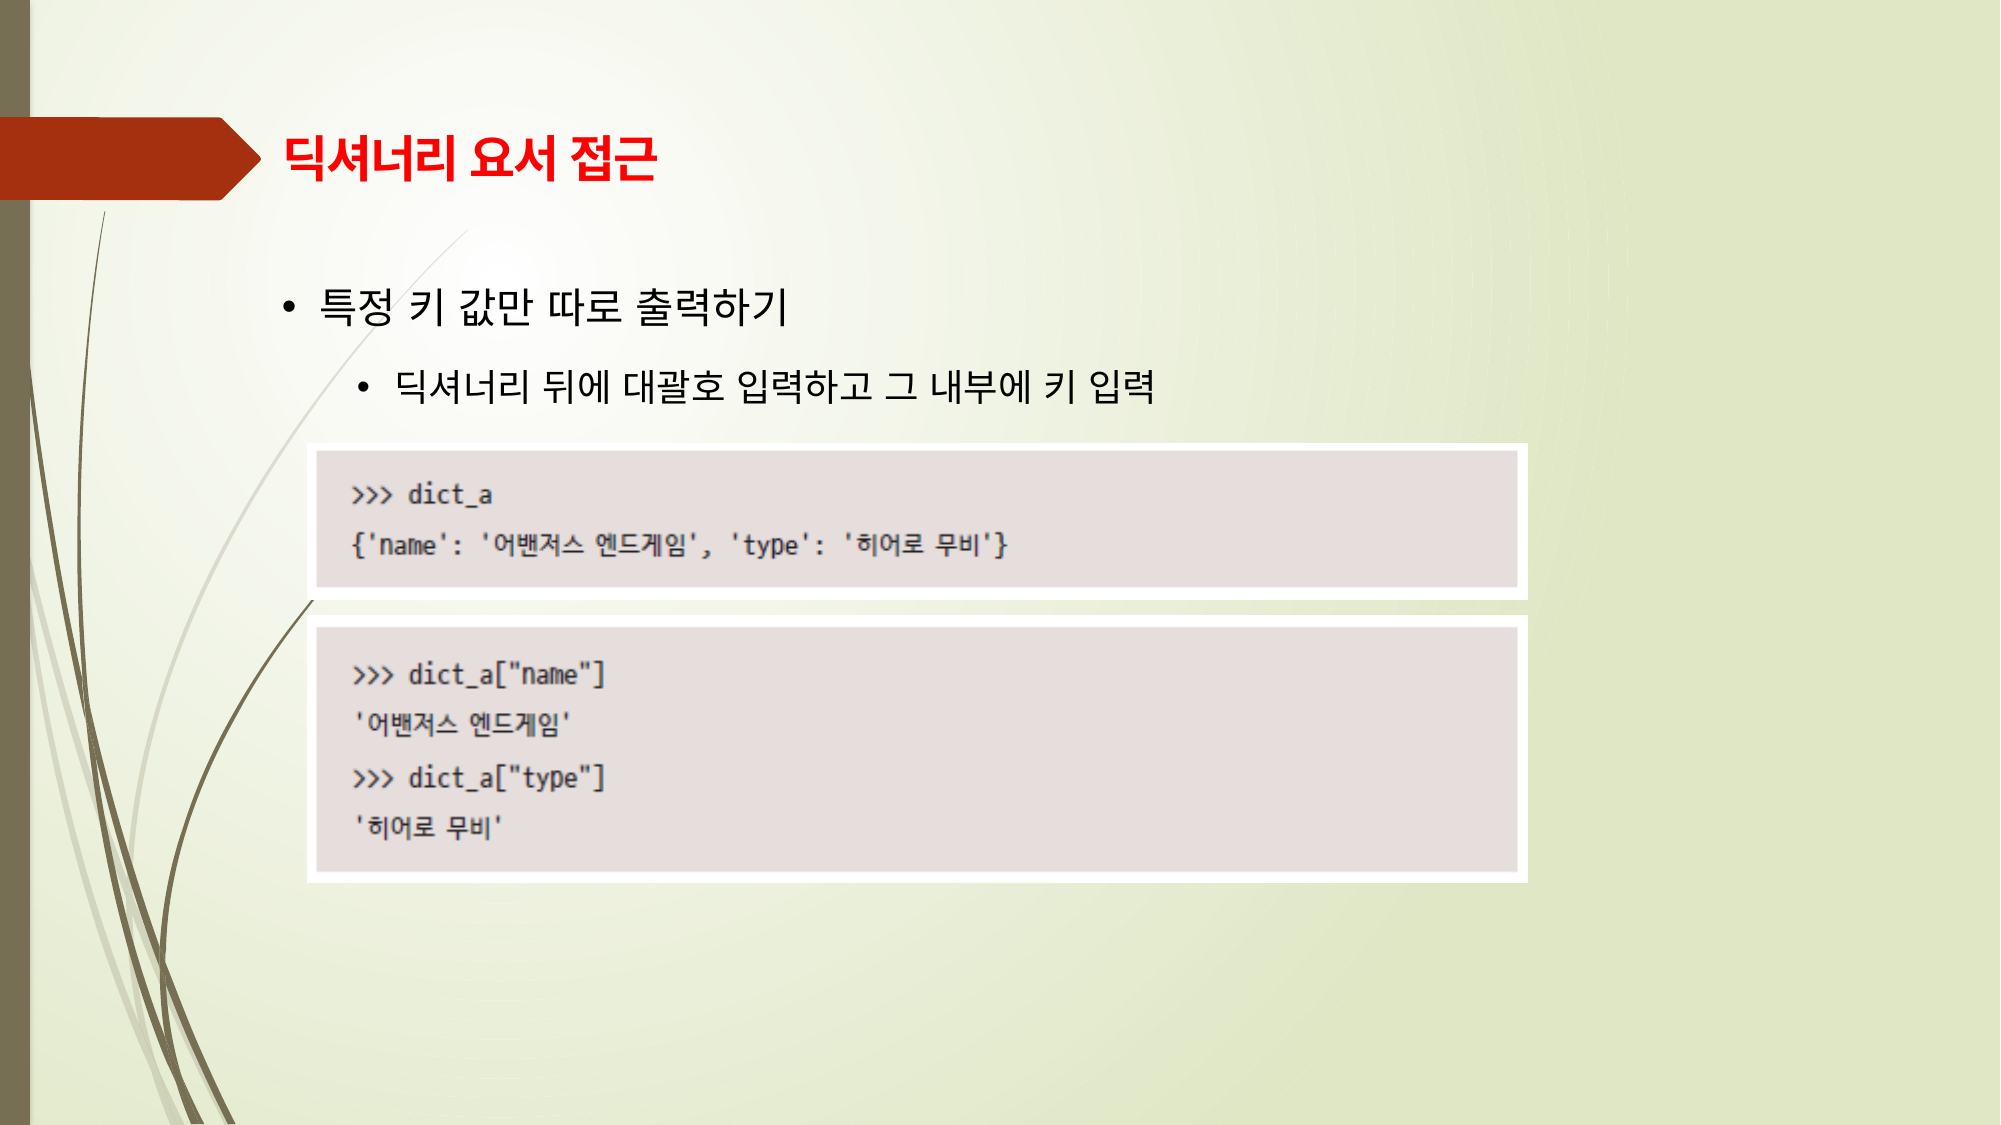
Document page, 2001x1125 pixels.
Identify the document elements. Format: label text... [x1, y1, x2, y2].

picture [307, 443, 1528, 601]
text_box 딕셔너리 요서 접근 [266, 118, 1544, 197]
text_box 특정 키 값만 따로 출력하기 딕셔너리 뒤에 대괄호 입력하고 그 내부에 키 입력 [266, 248, 1561, 1067]
picture [307, 615, 1528, 883]
